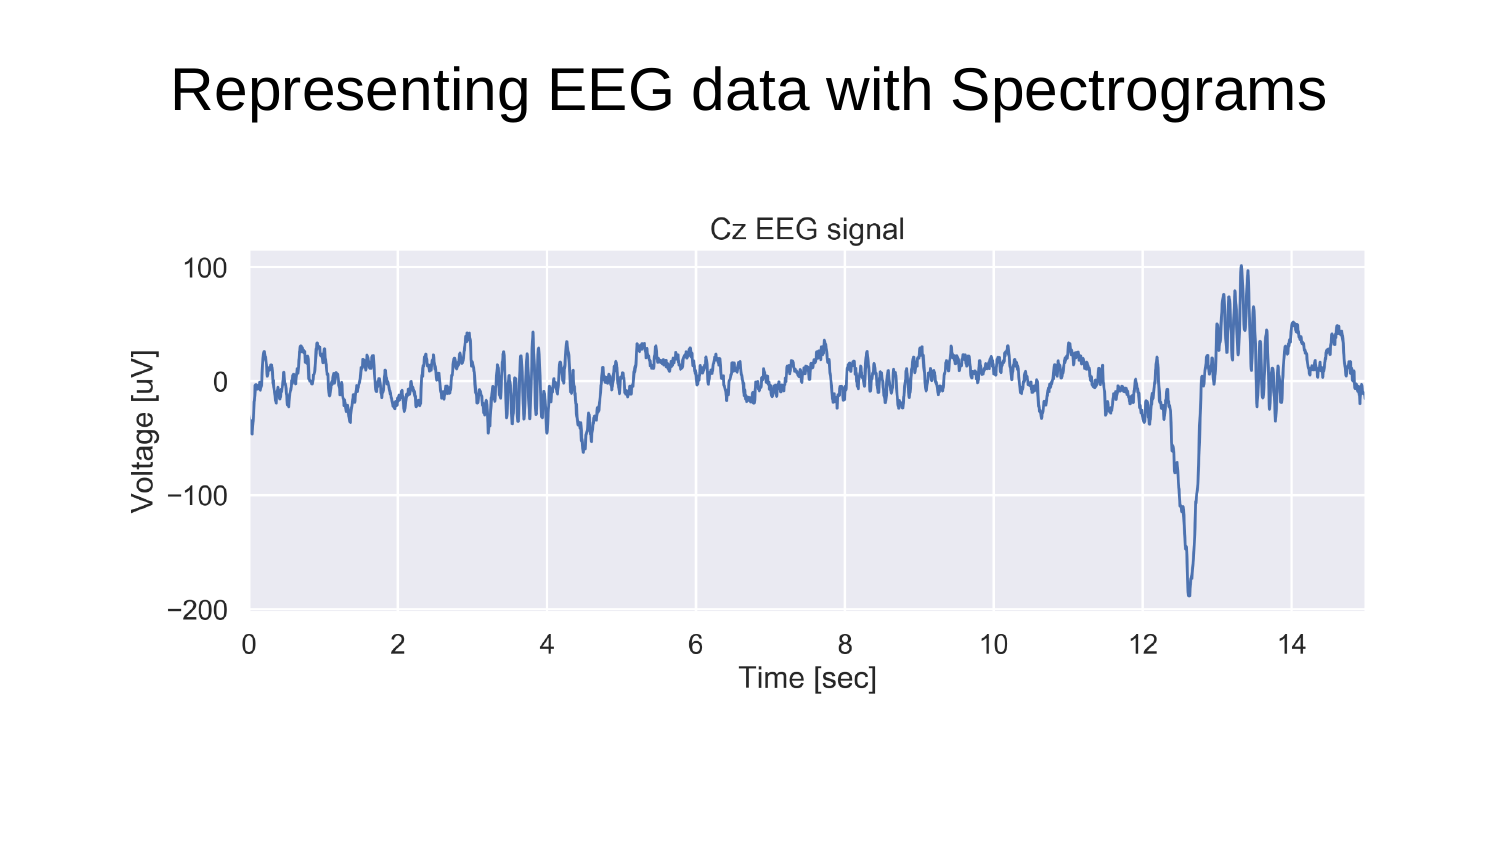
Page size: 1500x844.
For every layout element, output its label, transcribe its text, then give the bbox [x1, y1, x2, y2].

picture [119, 205, 1381, 705]
title Representing EEG data with Spectrograms [119, 37, 1381, 138]
